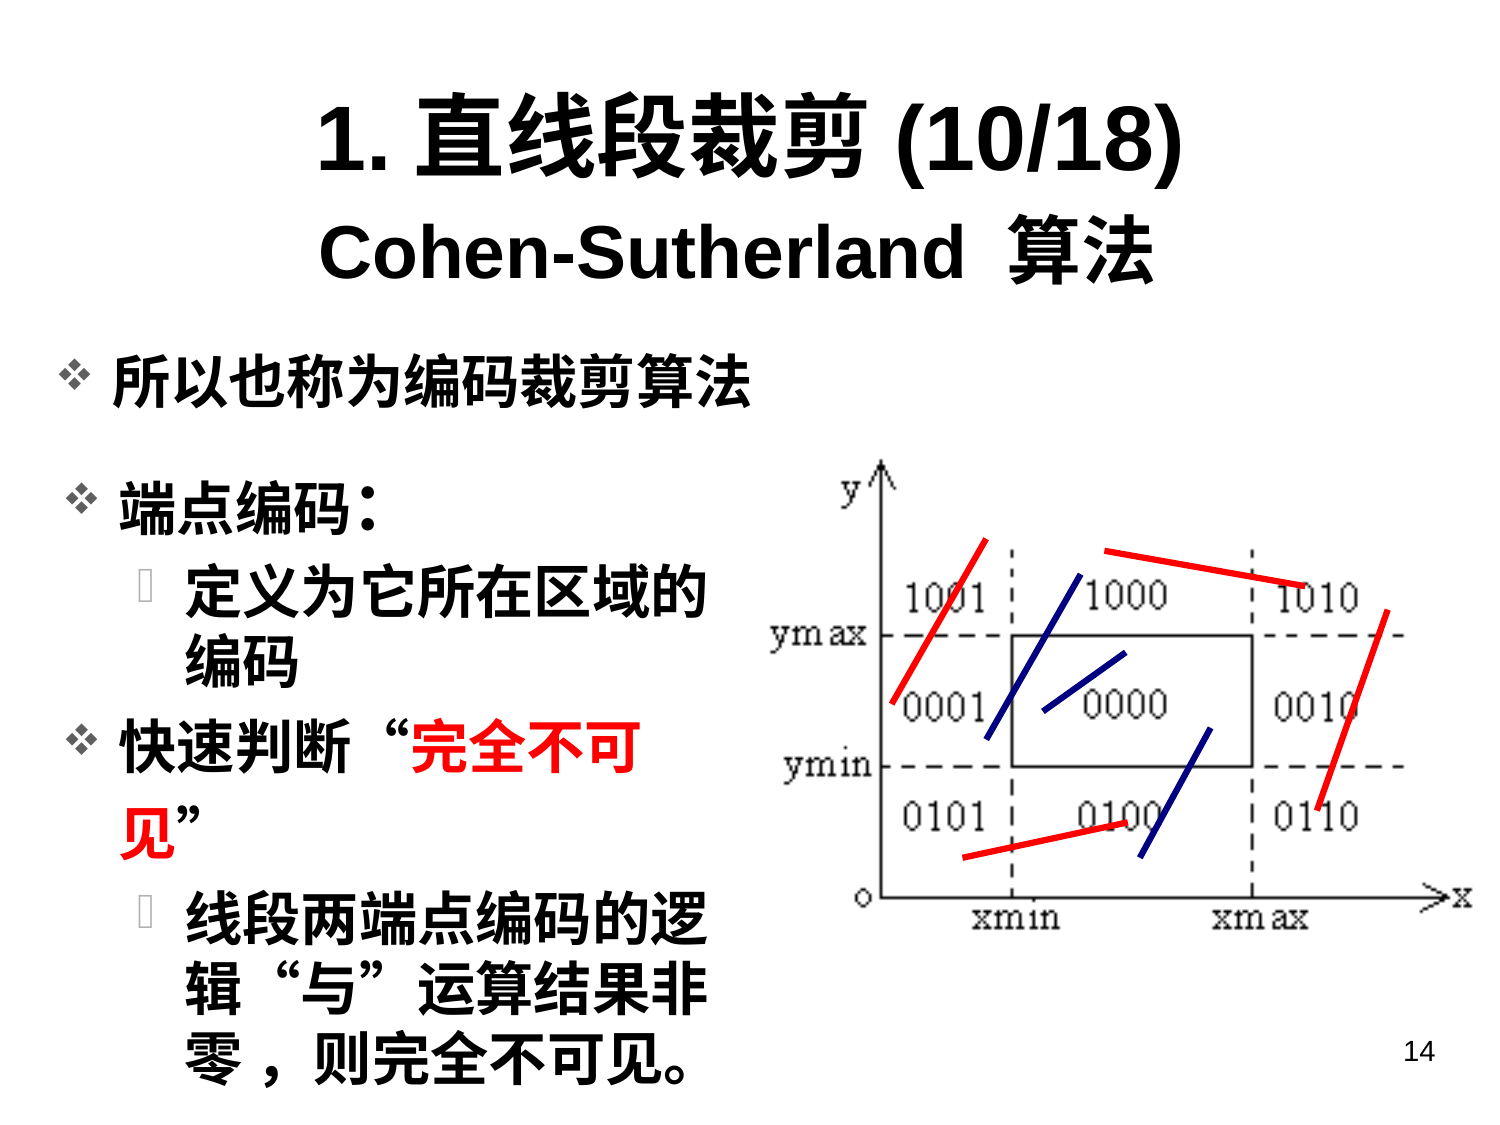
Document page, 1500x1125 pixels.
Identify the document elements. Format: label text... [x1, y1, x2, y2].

list 端点编码： 定义为它所在区域的编码 快速判断“完全不可见” 线段两端点编码的逻辑“与”运算结果非零 ，则完全不可见。 [47, 519, 750, 1071]
slide_number 14 [1074, 1024, 1451, 1103]
text_box 1.直线段裁剪(10/18) [112, 71, 1388, 197]
text_box Cohen-Sutherland 算法 [112, 197, 1363, 302]
text_box 所以也称为编码裁剪算法 [41, 337, 1128, 519]
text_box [714, 403, 1500, 982]
